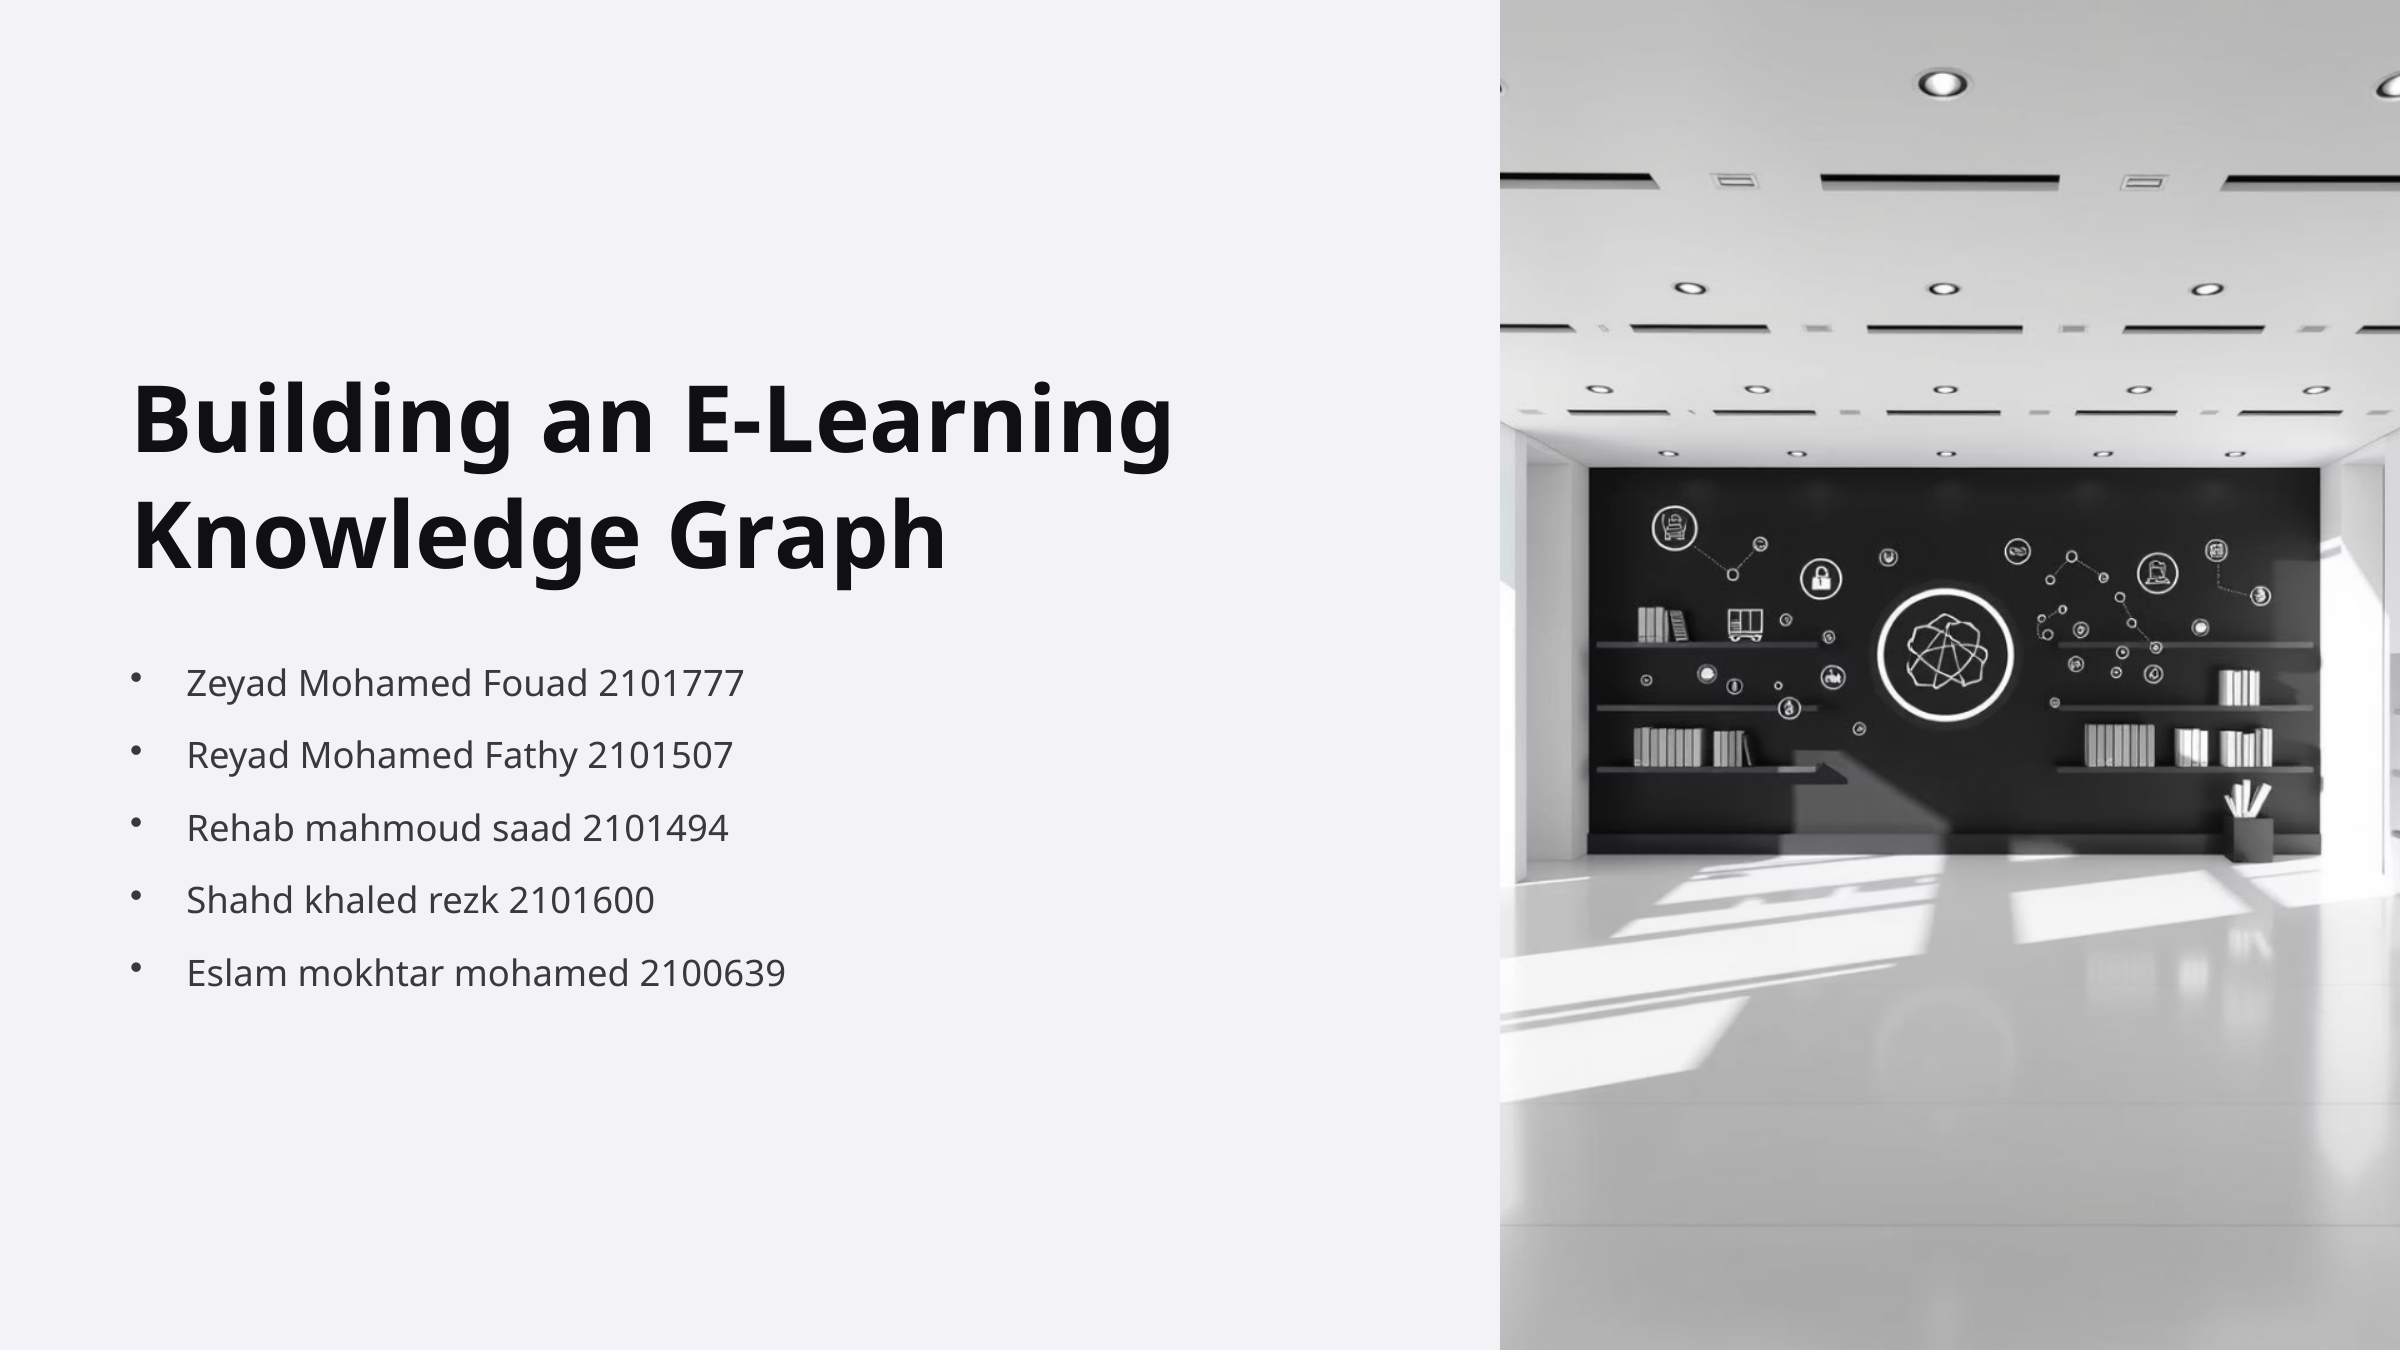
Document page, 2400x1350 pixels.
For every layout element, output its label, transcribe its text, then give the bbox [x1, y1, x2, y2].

text_box Eslam mokhtar mohamed 2100639 [130, 934, 1370, 994]
text_box Zeyad Mohamed Fouad 2101777 [130, 644, 1370, 704]
text_box Rehab mahmoud saad 2101494 [130, 789, 1370, 849]
text_box Reyad Mohamed Fathy 2101507 [130, 716, 1370, 777]
text_box Building an E-Learning Knowledge Graph [130, 355, 1370, 589]
text_box Shahd khaled rezk 2101600 [130, 861, 1370, 922]
picture [1499, 0, 2400, 1350]
